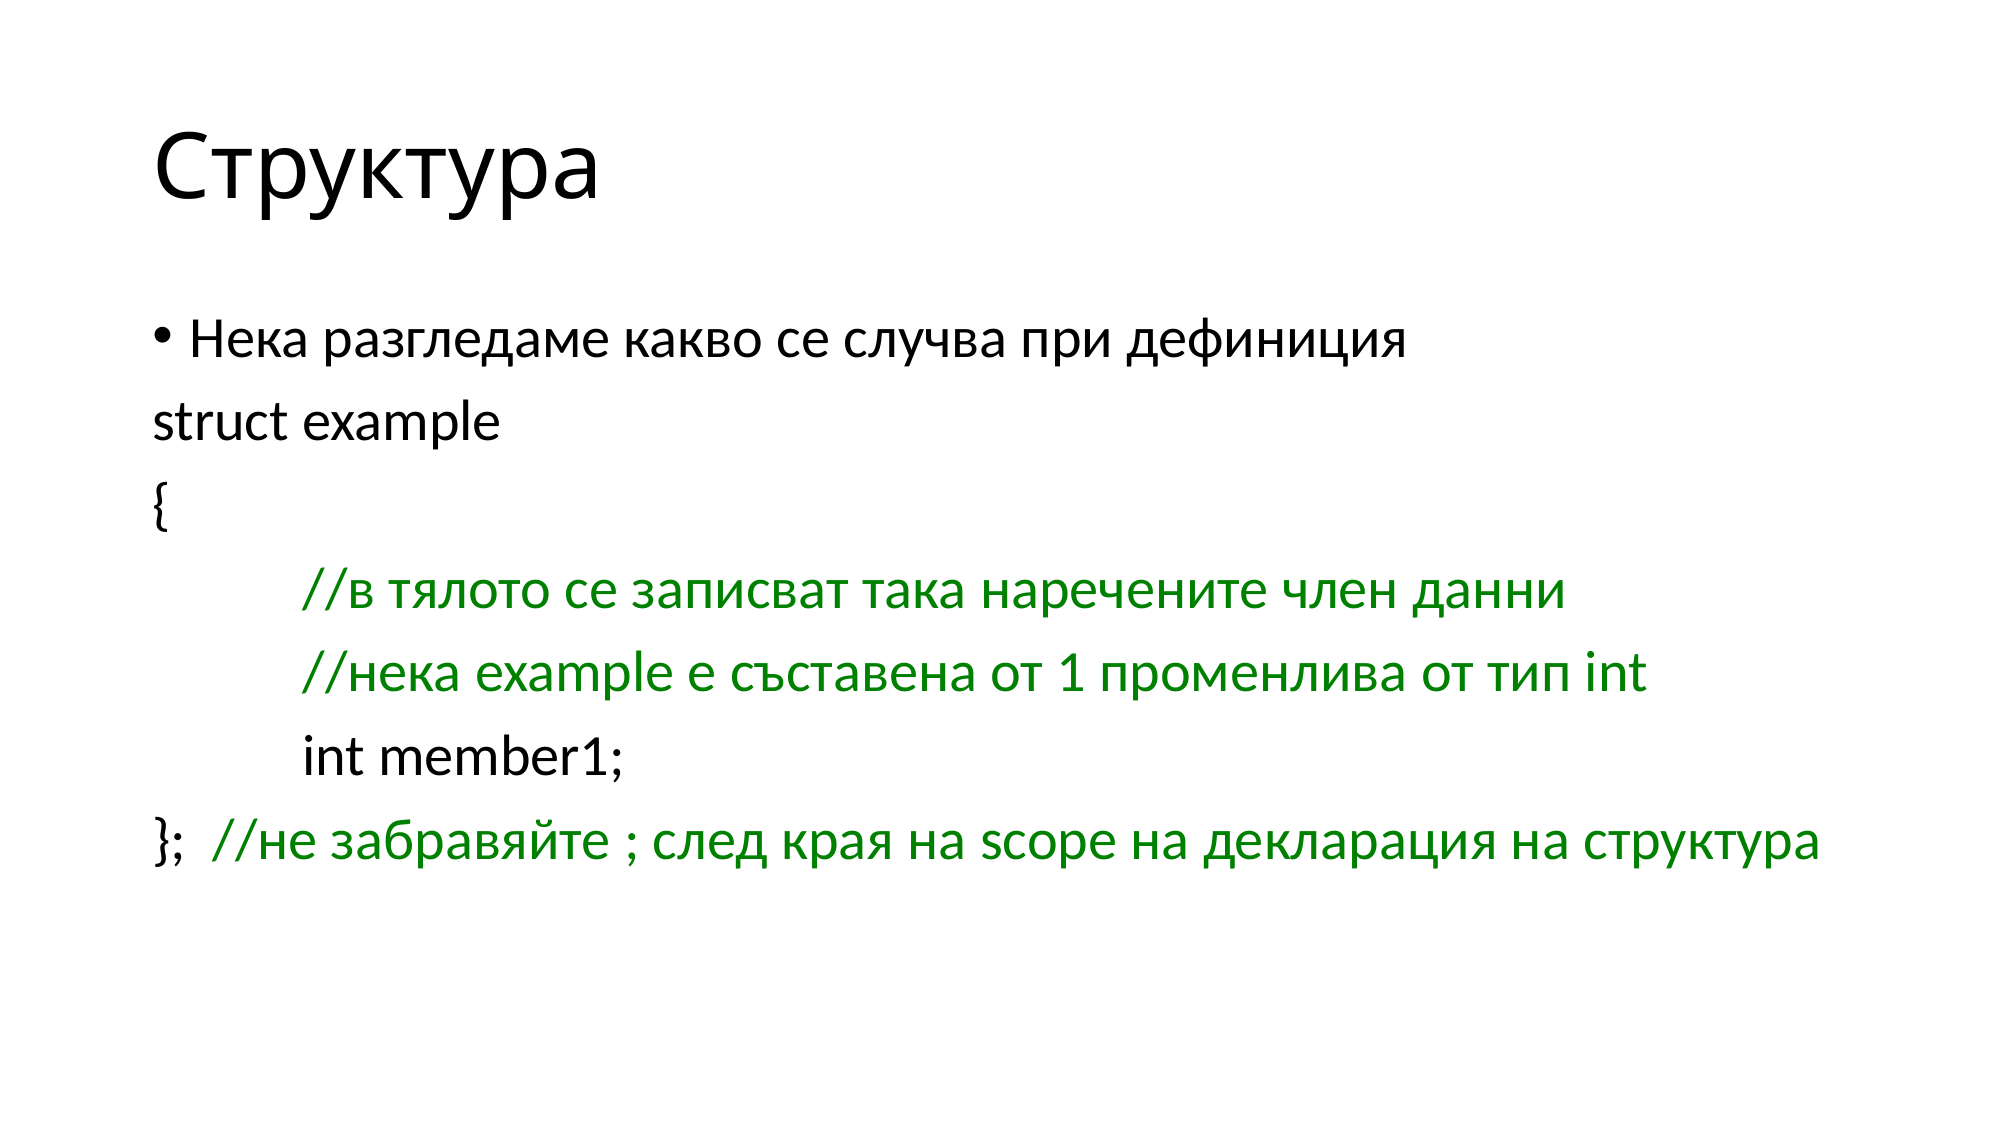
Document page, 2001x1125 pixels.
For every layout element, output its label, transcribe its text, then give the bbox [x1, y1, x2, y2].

title Структура [137, 59, 1863, 278]
list Нека разгледаме какво се случва при дефиниция struct example { //в тялото се записват така наречените член данни //нека example е съставена от 1 променлива от тип int int member1; }; //не забравяйте ; след края на scope на декларация на структура [137, 299, 1863, 1125]
